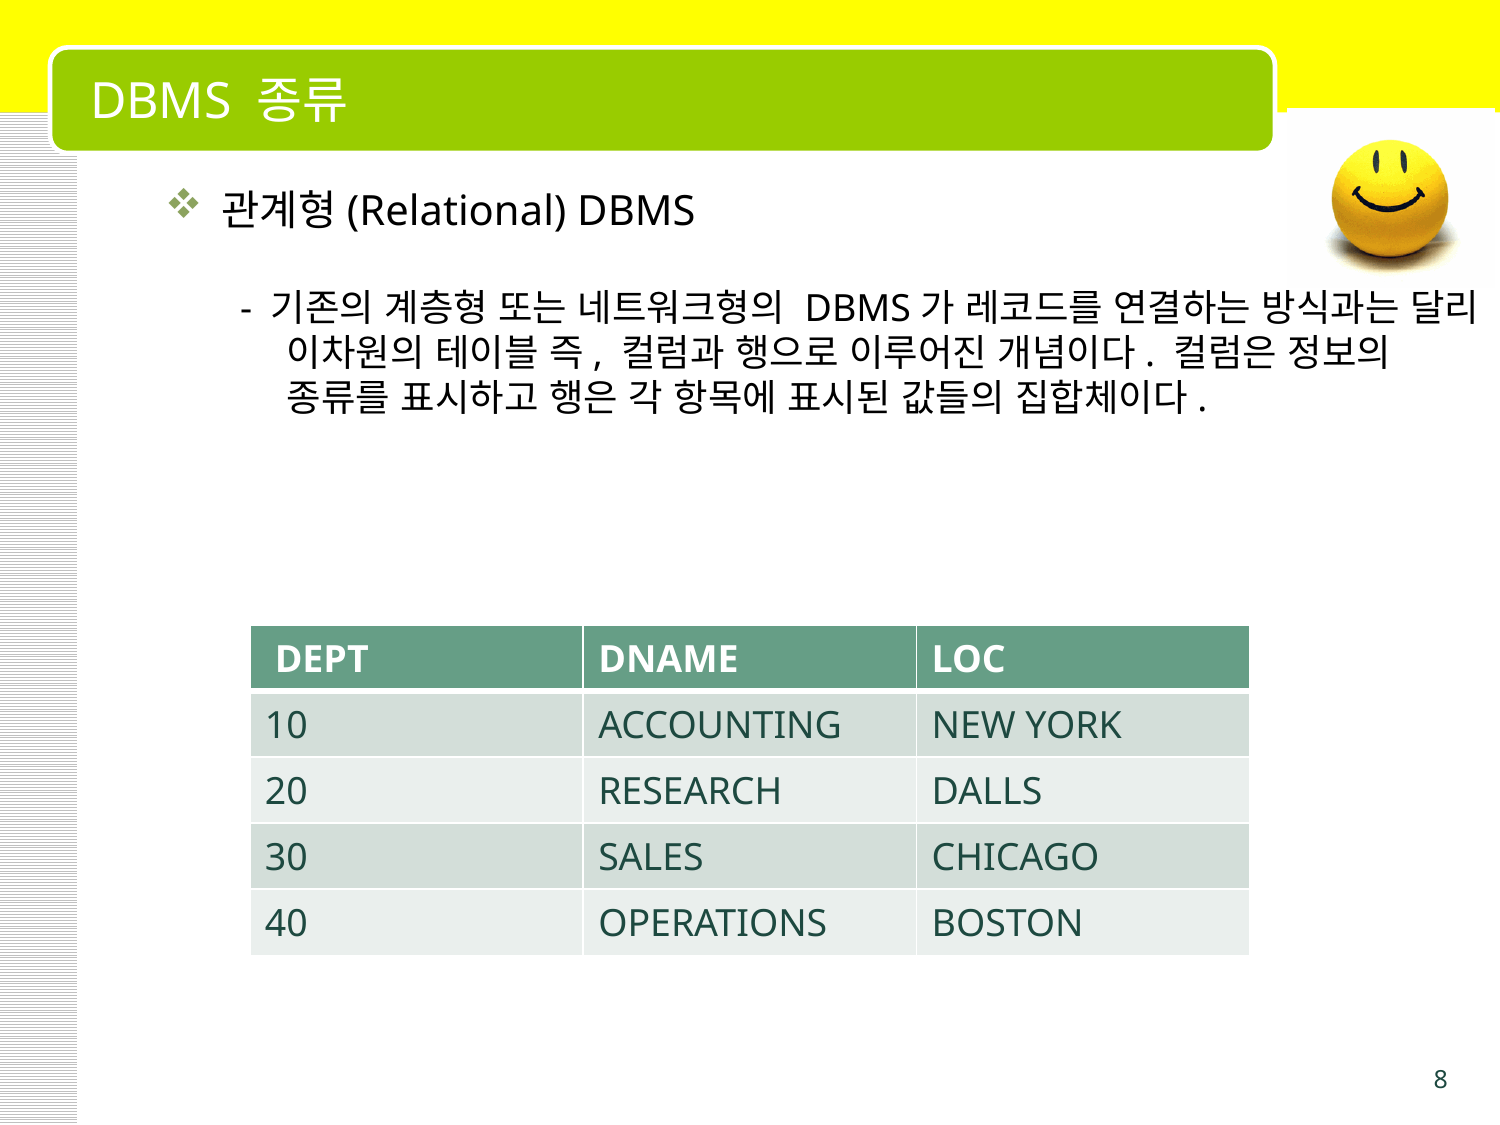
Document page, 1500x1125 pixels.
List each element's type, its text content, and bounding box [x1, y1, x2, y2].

table_cell NEW YORK [917, 694, 1249, 756]
table_cell ACCOUNTING [584, 694, 916, 756]
table_cell 40 [251, 890, 582, 955]
list 관계형(Relational) DBMS - 기존의 계층형 또는 네트워크형의 DBMS가 레코드를 연결하는 방식과는 달리 이차원의 테이블 즉, 컬럼과 행으로 이루어진 개념이다. 컬럼은 정보의 종류를 표시하고 행은 각 항목에 표시된 값들의 집합체이다. [149, 176, 1500, 1099]
table_cell OPERATIONS [584, 890, 916, 955]
table_cell 20 [251, 758, 582, 822]
table_header DEPT [251, 626, 582, 688]
table_cell BOSTON [917, 890, 1249, 955]
table_header DNAME [584, 626, 916, 688]
table_cell 30 [251, 824, 582, 888]
title DBMS 종류 [74, 52, 1263, 145]
table_cell DALLS [917, 758, 1249, 822]
table_cell 10 [251, 694, 582, 756]
table_header LOC [917, 626, 1249, 688]
table_cell RESEARCH [584, 758, 916, 822]
table_cell SALES [584, 824, 916, 888]
picture [1287, 108, 1495, 176]
table_cell CHICAGO [917, 824, 1249, 888]
